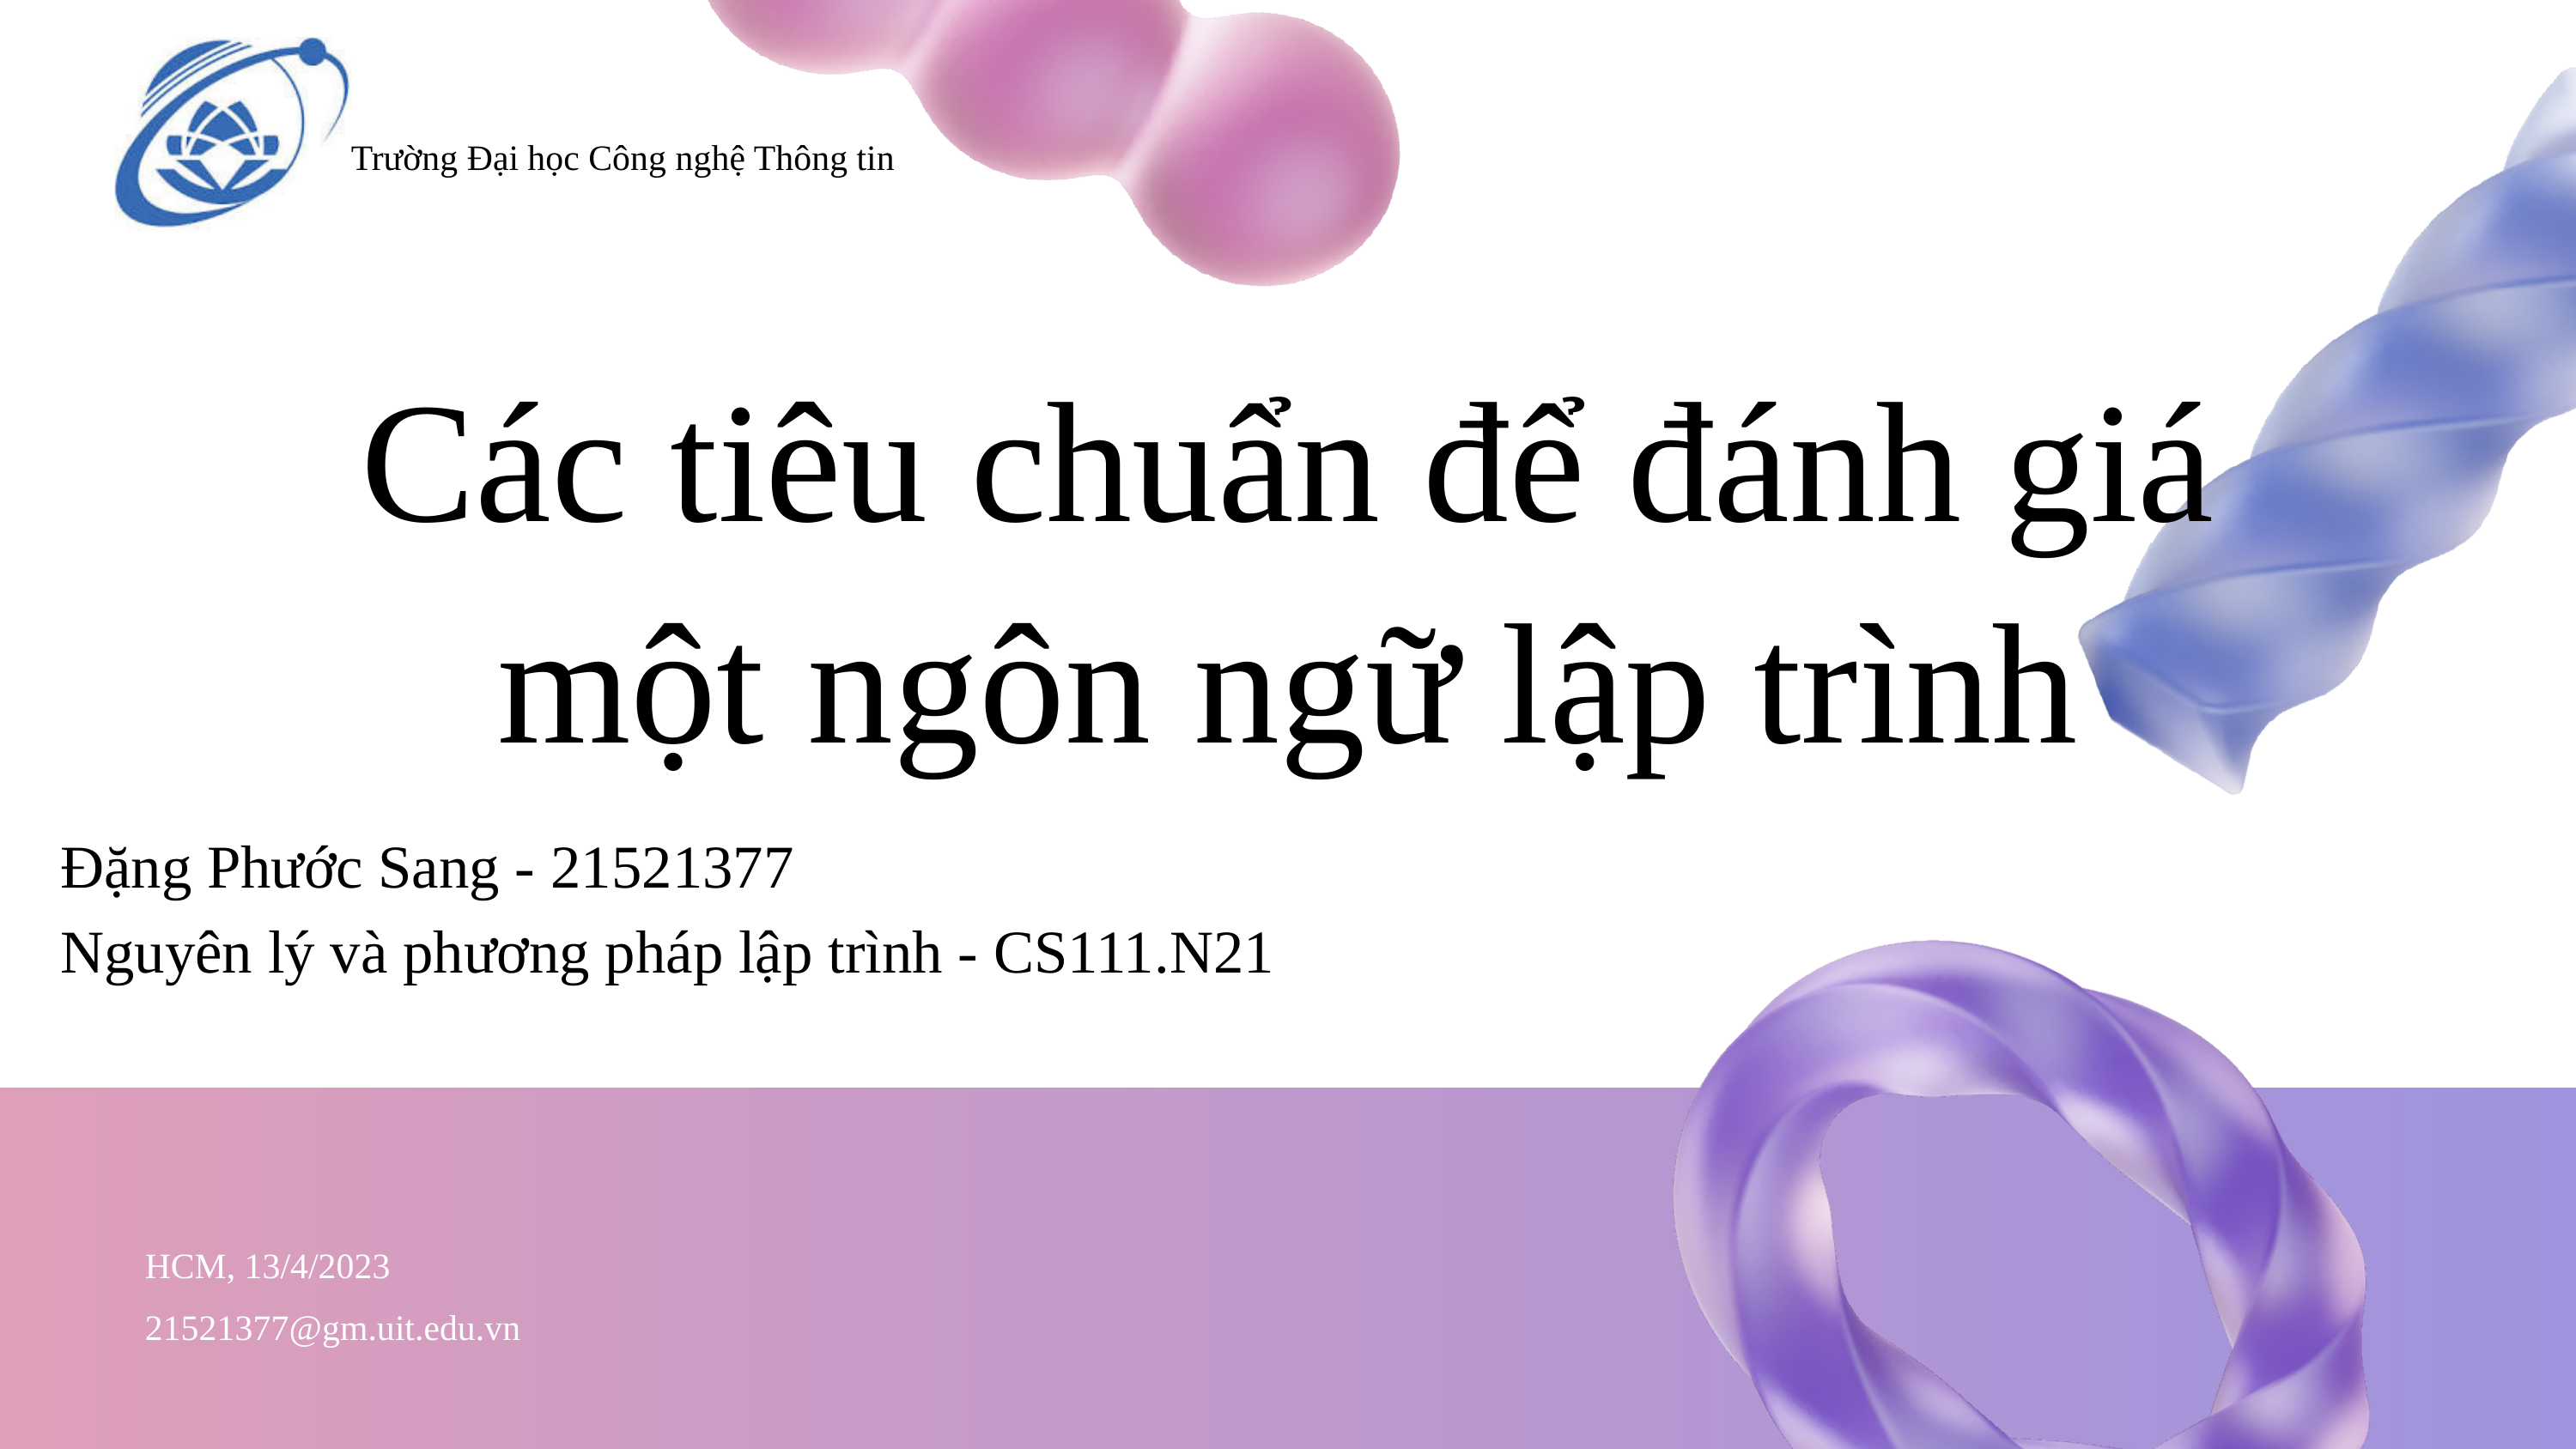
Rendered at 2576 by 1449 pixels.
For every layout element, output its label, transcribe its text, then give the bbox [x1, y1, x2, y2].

picture [113, 37, 351, 233]
picture [706, 0, 1440, 351]
text_box Đặng Phước Sang - 21521377 Nguyên lý và phương pháp lập trình - CS111.N21 [60, 815, 1668, 1071]
text_box Các tiêu chuẩn để đánh giá một ngôn ngữ lập trình [209, 335, 2085, 778]
text_box Trường Đại học Công nghệ Thông tin [356, 130, 732, 178]
picture [1968, 57, 2576, 823]
picture [0, 936, 2576, 1449]
